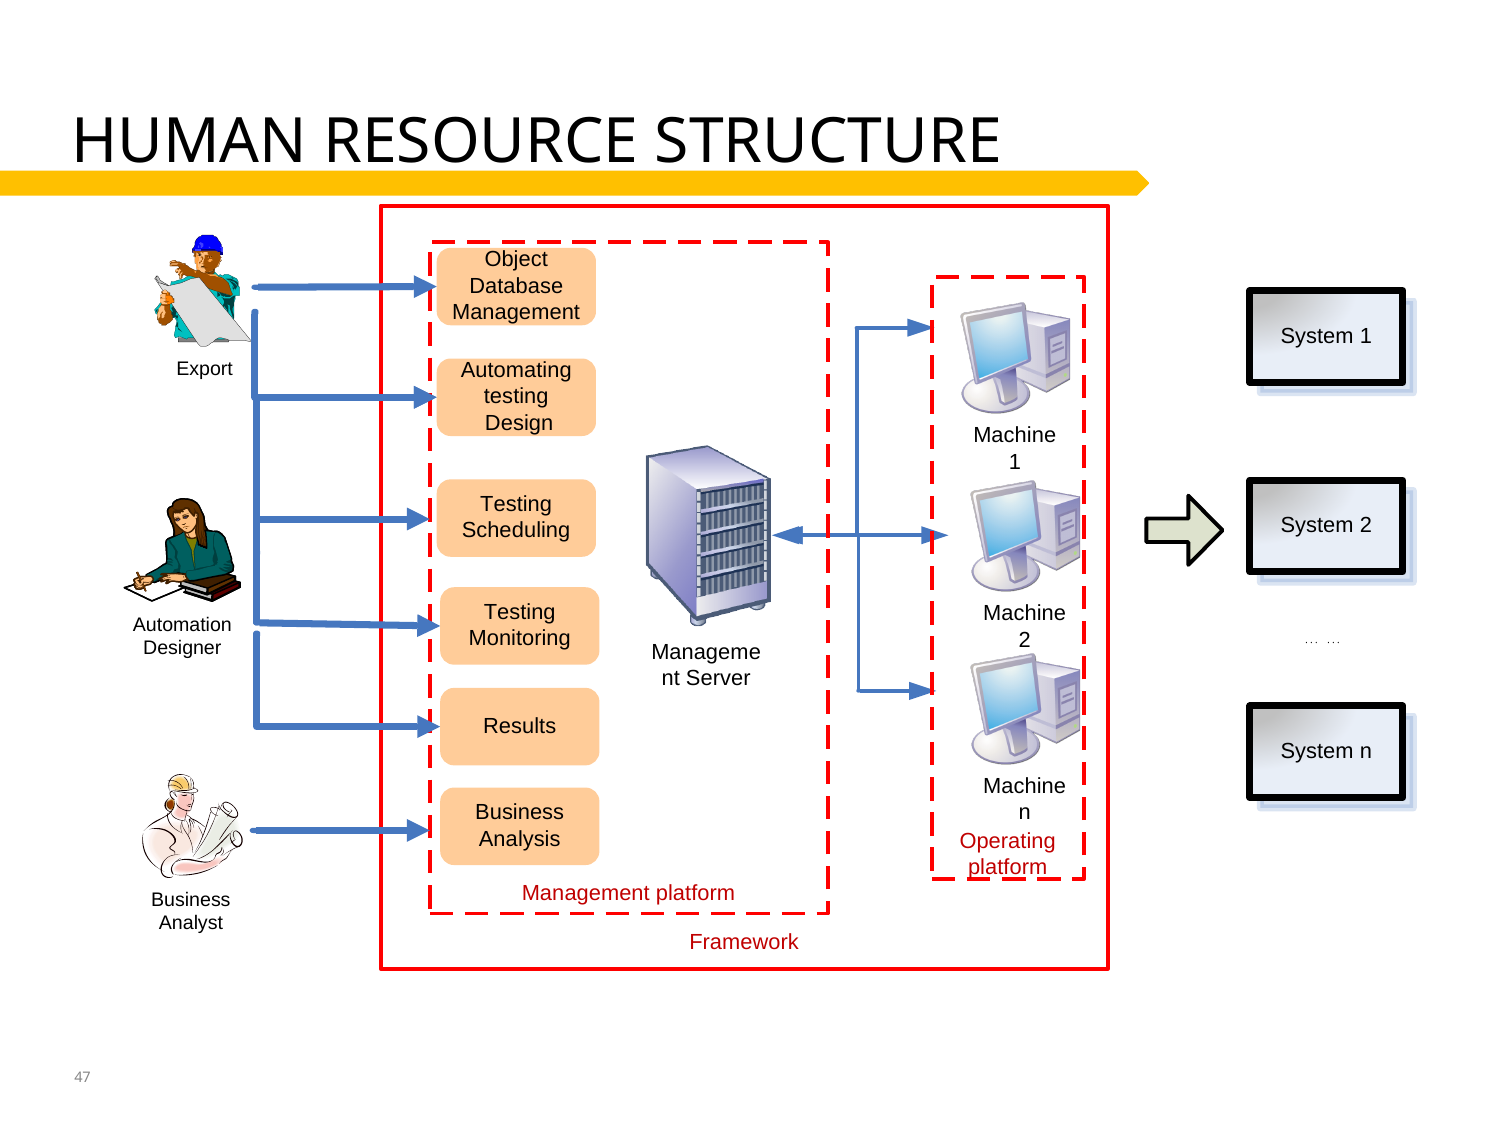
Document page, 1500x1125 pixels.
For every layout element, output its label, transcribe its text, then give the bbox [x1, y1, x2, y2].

title Human Resource Structure [55, 69, 1430, 213]
text_box [0, 171, 1149, 195]
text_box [116, 199, 1422, 975]
